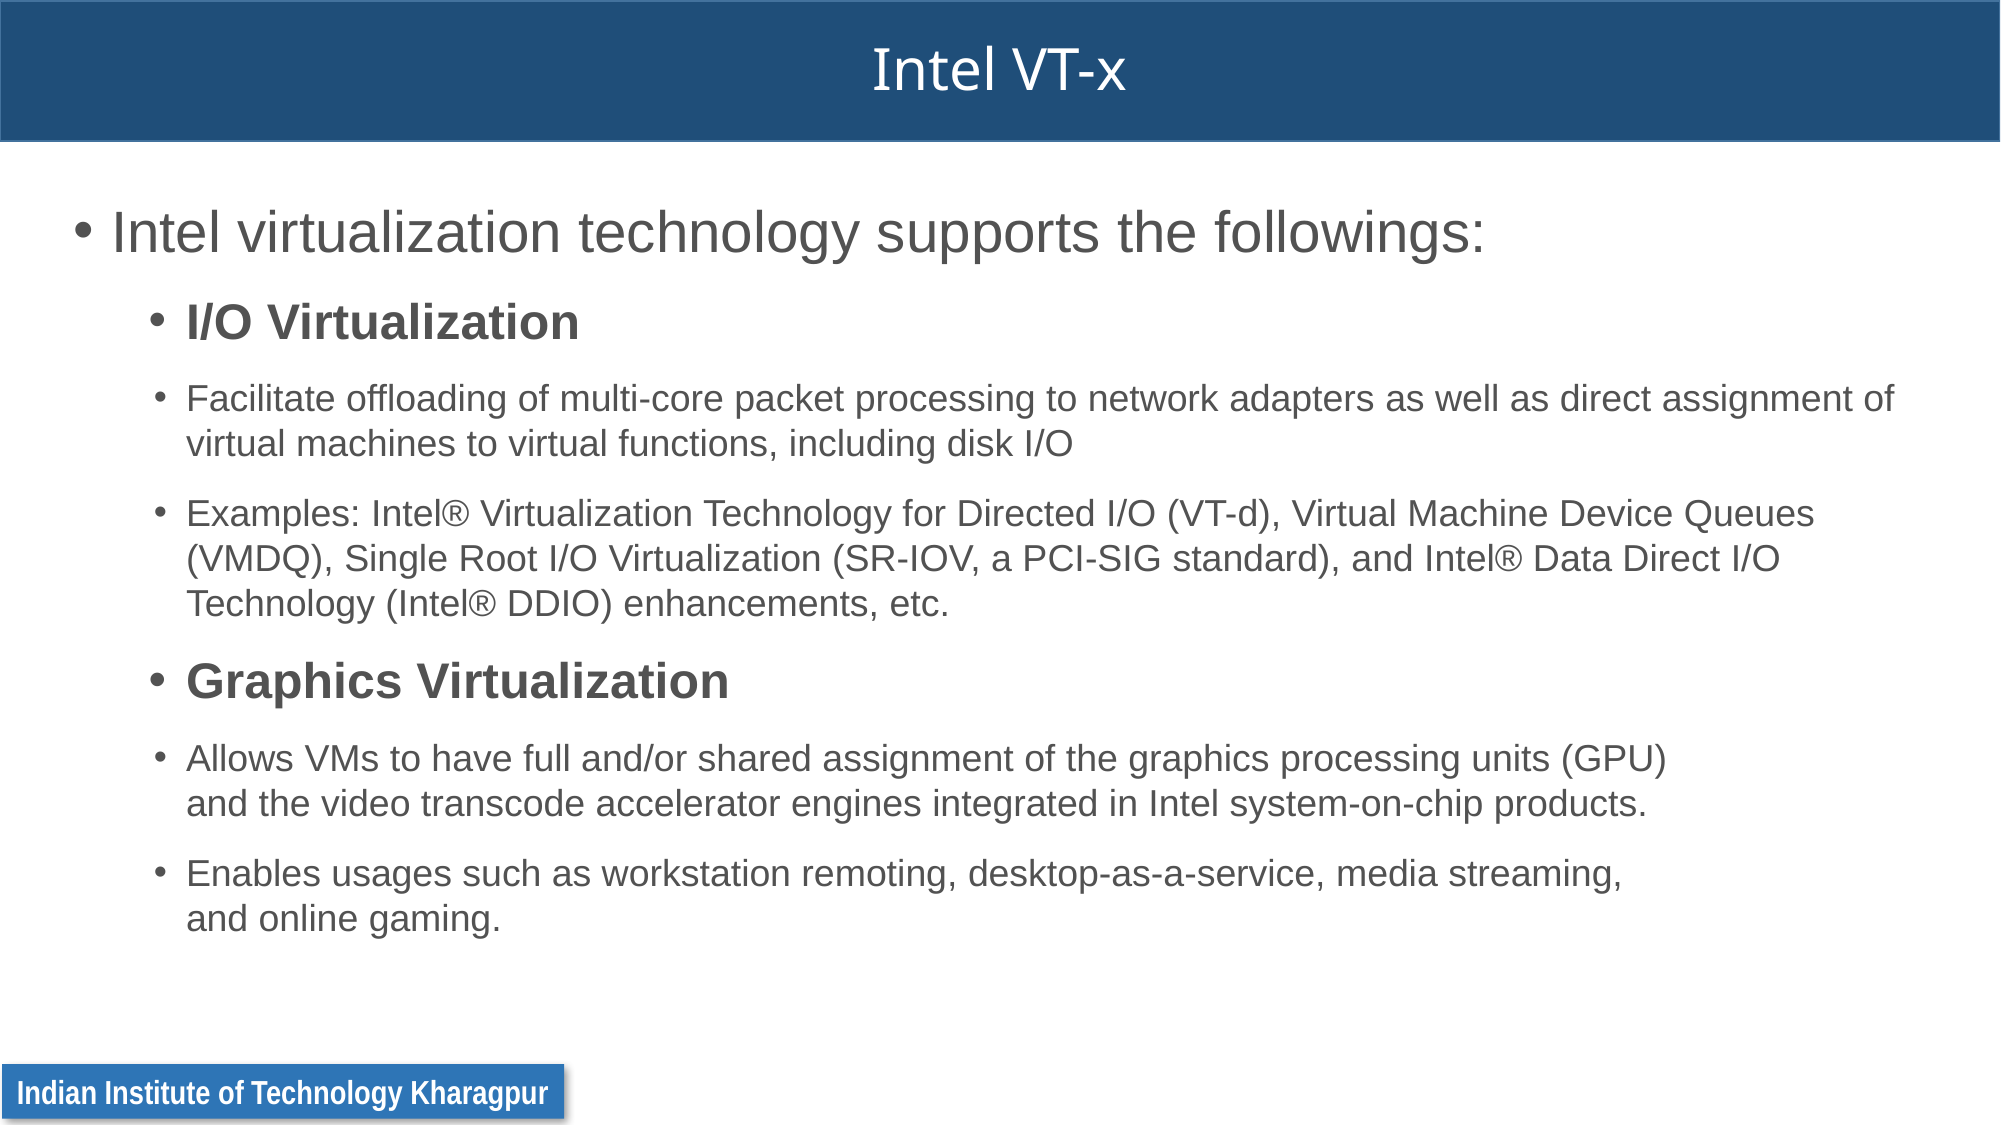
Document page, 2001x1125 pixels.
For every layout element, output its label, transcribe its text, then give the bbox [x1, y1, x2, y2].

list Intel virtualization technology supports the followings: I/O Virtualization Facilitate offloading of multi-core packet processing to network adapters as well as direct assignment of virtual machines to virtual functions, including disk I/O Examples: Intel® Virtualization Technology for Directed I/O (VT-d), Virtual Machine Device Queues (VMDQ), Single Root I/O Virtualization (SR-IOV, a PCI-SIG standard), and Intel® Data Direct I/O Technology (Intel® DDIO) enhancements, etc. Graphics Virtualization Allows VMs to have full and/or shared assignment of the graphics processing units (GPU) and the video transcode accelerator engines integrated in Intel system-on-chip products. Enables usages such as workstation remoting, desktop-as-a-service, media streaming, and online gaming. [58, 186, 1954, 1065]
title Intel VT-x [0, 1, 2000, 141]
